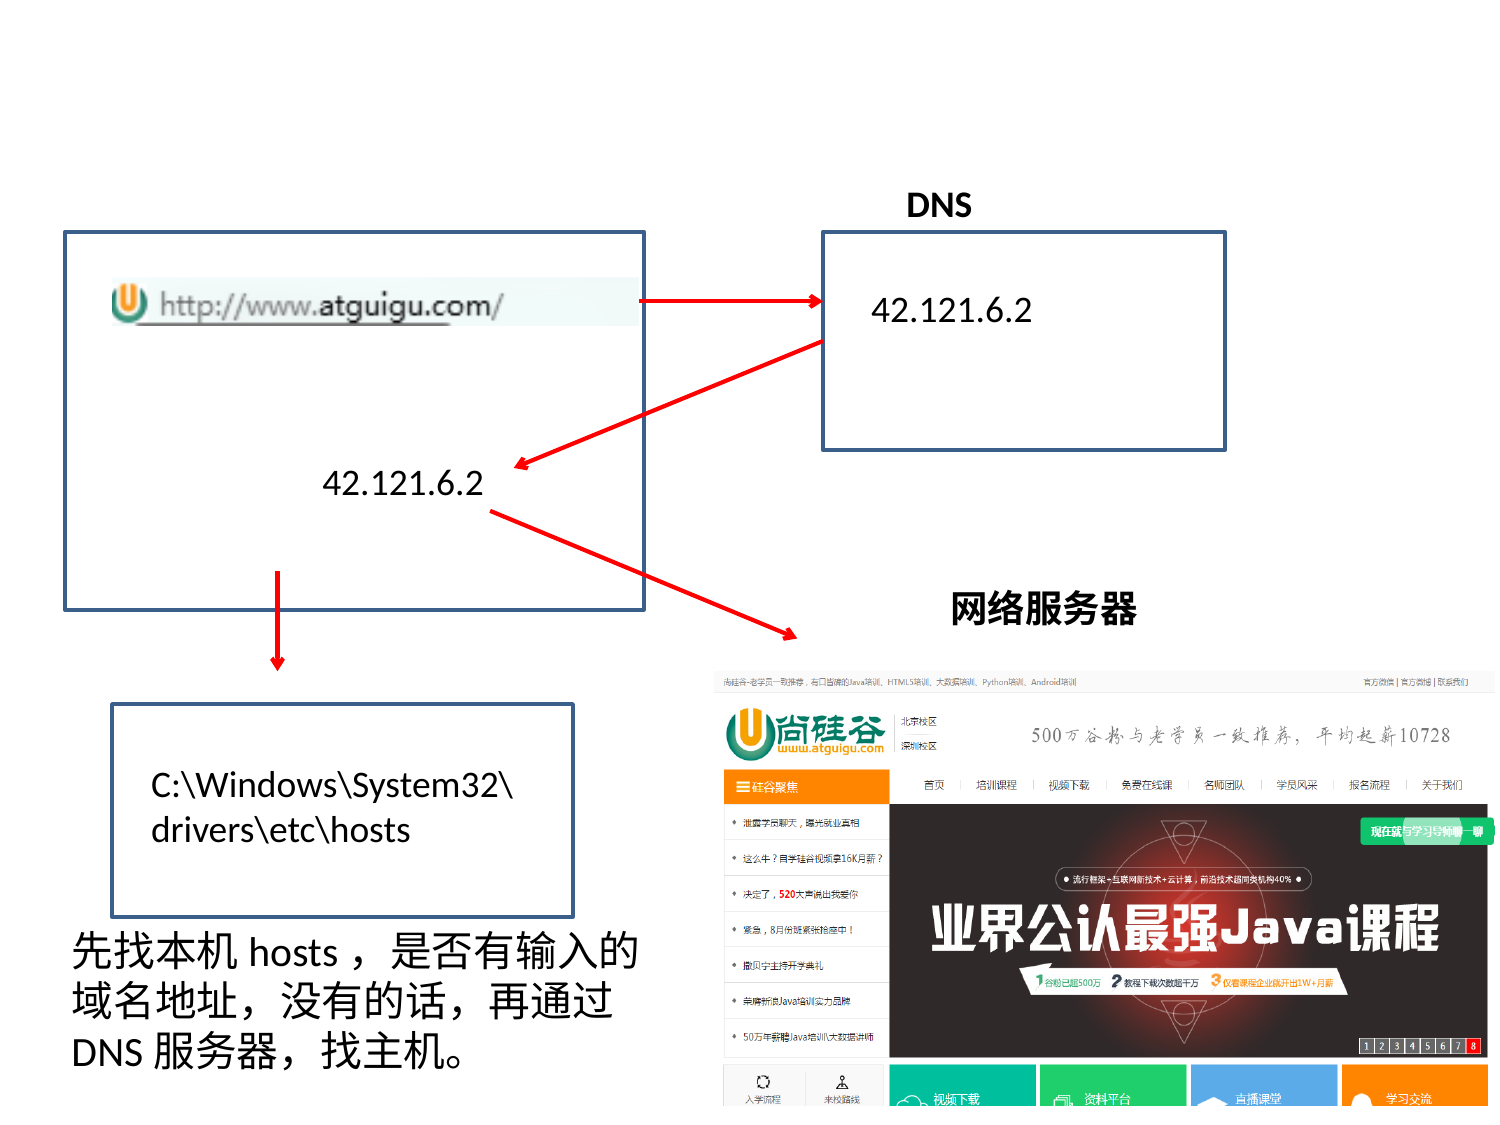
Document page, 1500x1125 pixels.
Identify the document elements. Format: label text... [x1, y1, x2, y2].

picture [111, 276, 640, 326]
text_box [110, 702, 575, 916]
text_box 42.121.6.2 [856, 277, 1164, 337]
text_box [63, 230, 646, 612]
text_box [821, 230, 1227, 452]
text_box 网络服务器 [935, 577, 1314, 638]
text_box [513, 340, 824, 469]
picture [714, 671, 1495, 1107]
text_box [489, 510, 798, 639]
text_box 42.121.6.2 [307, 450, 544, 510]
text_box DNS [891, 172, 1128, 233]
text_box 先找本机hosts，是否有输入的域名地址，没有的话，再通过DNS服务器，找主机。 [56, 916, 680, 1082]
text_box C:\Windows\System32\drivers\etc\hosts [136, 752, 544, 858]
